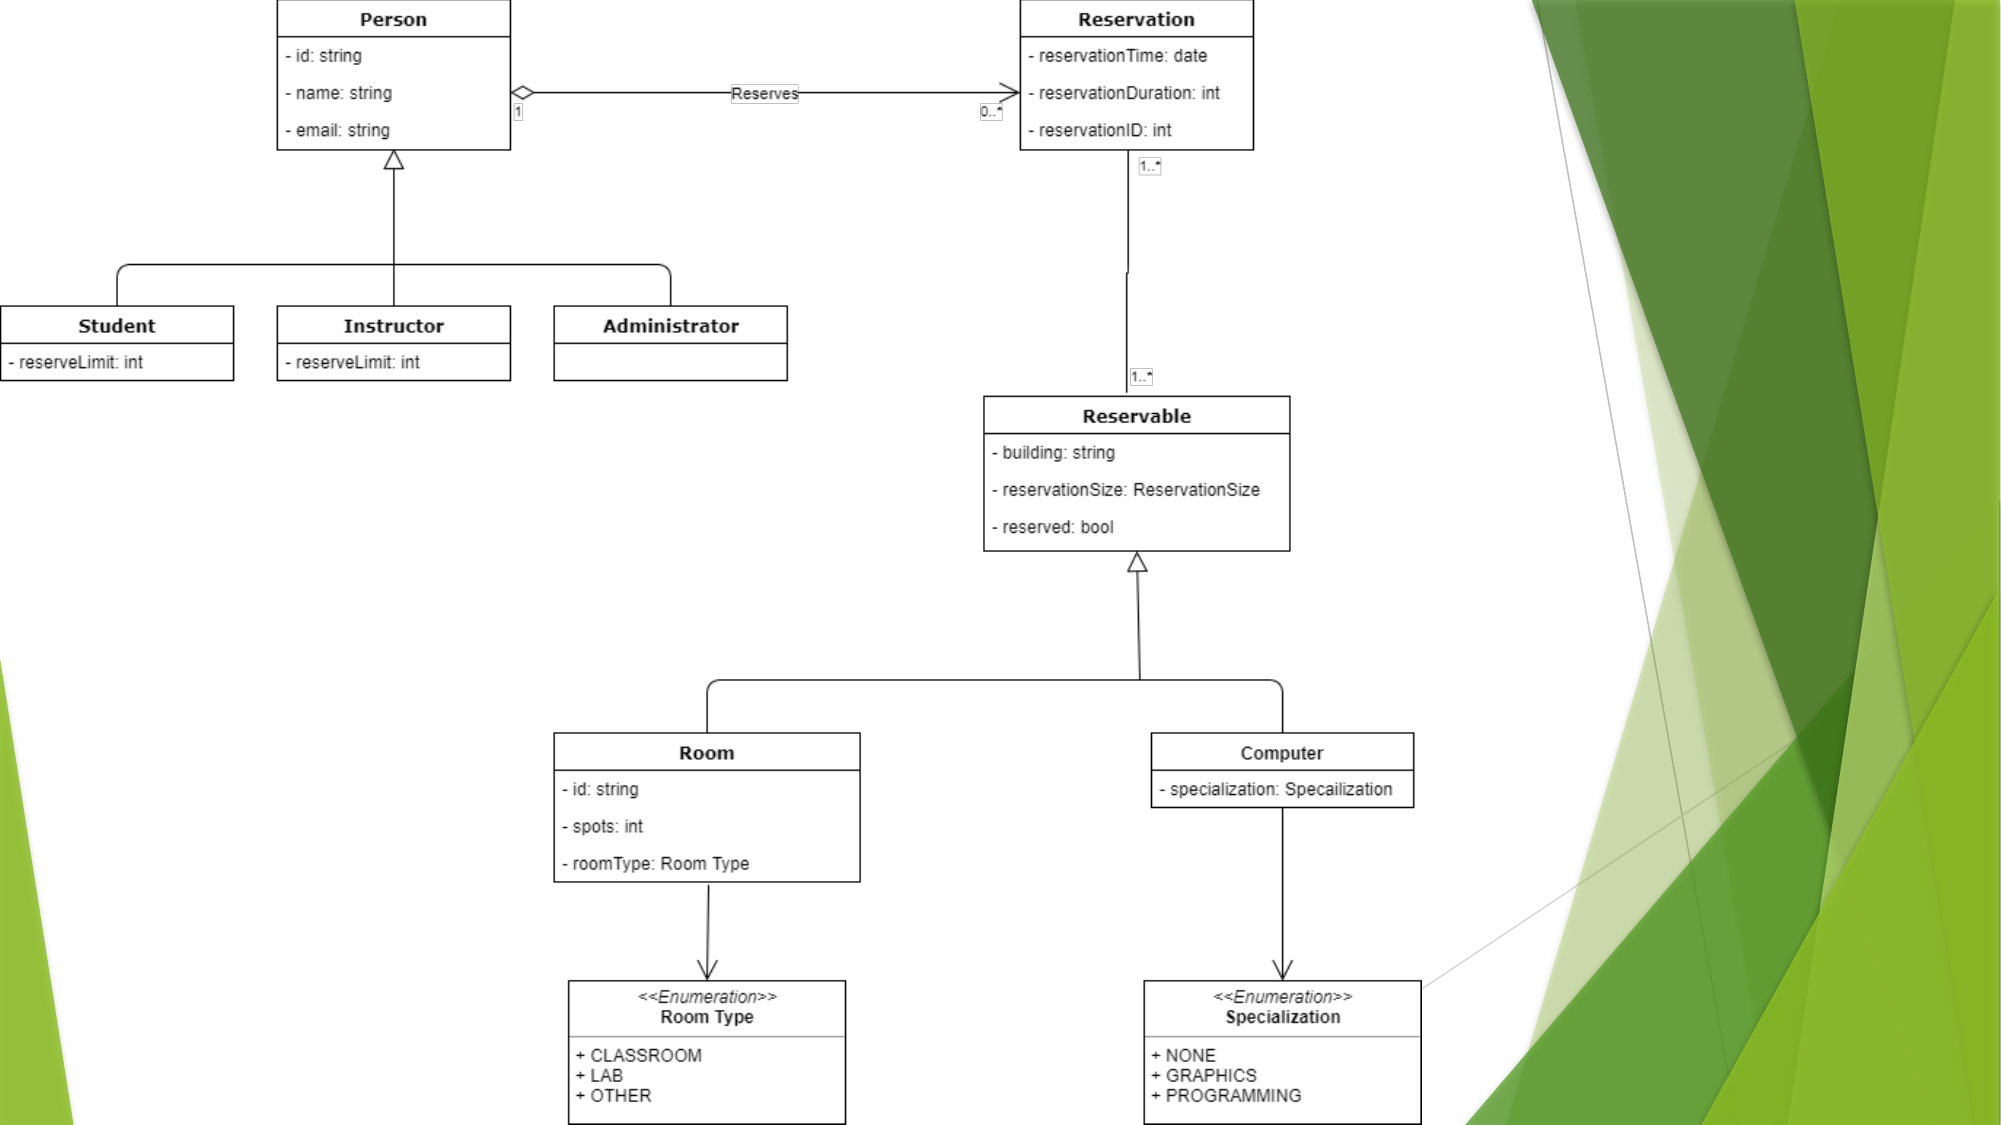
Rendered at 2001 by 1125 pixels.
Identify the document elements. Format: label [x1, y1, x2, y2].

picture [0, 0, 1422, 1125]
